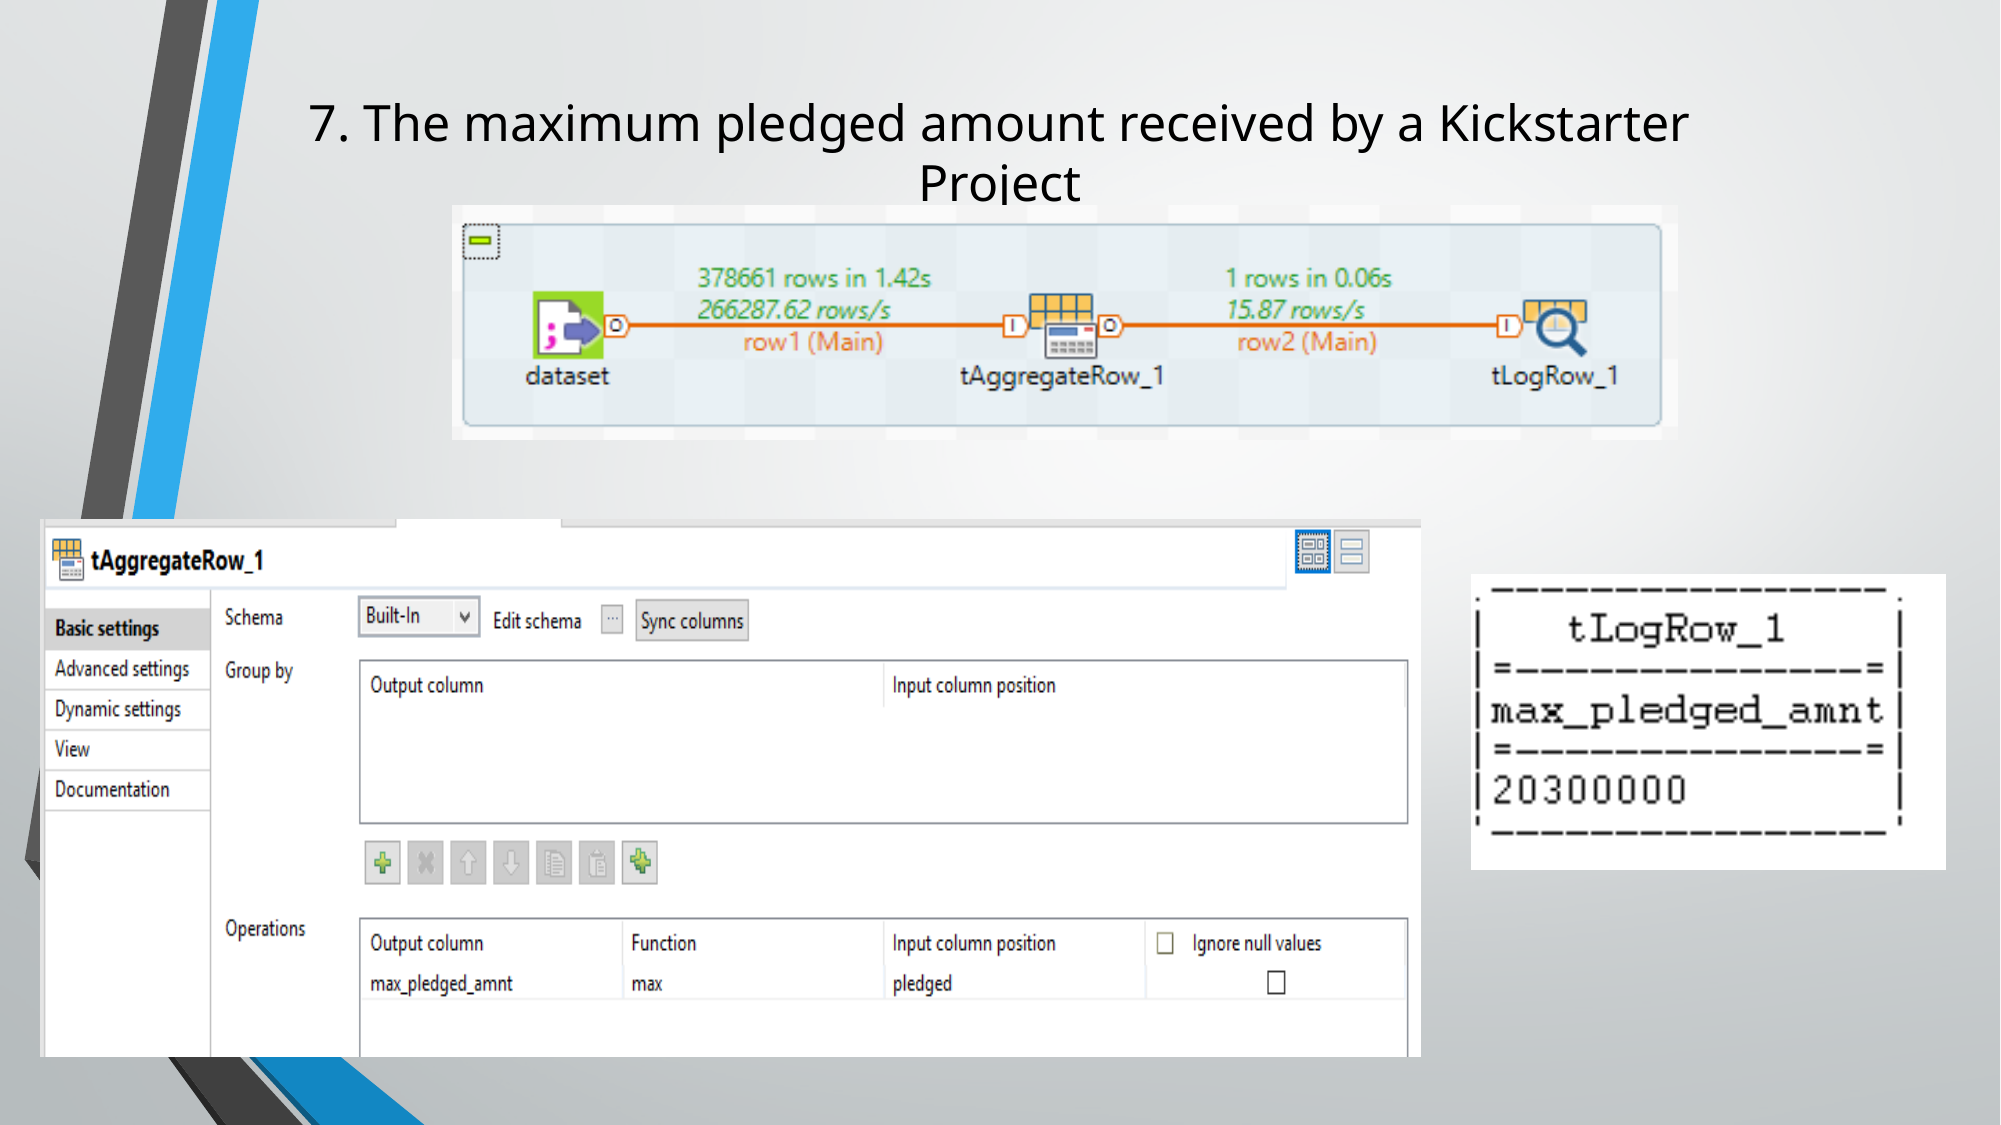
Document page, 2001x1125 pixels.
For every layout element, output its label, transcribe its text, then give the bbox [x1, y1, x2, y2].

picture [451, 205, 1678, 440]
picture [40, 519, 1422, 1057]
title 7. The maximum pledged amount received by a Kickstarter Project [212, 54, 1788, 369]
picture [1471, 574, 1947, 870]
